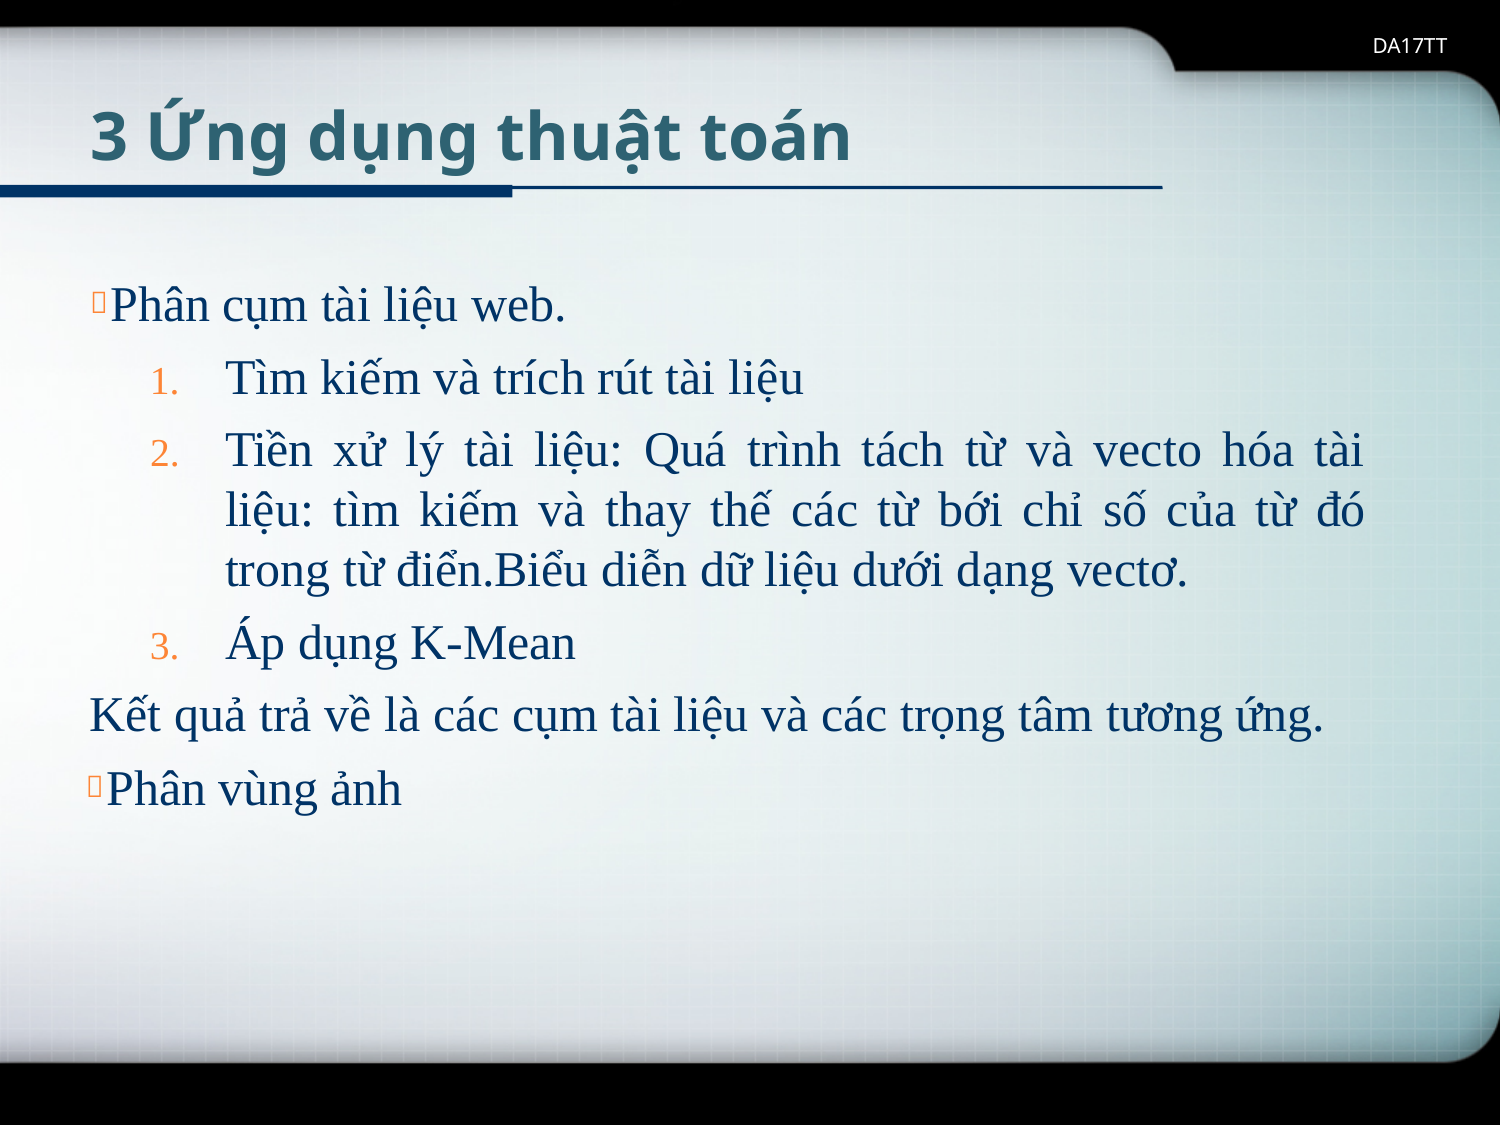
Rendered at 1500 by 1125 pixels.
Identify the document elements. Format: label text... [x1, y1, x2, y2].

title 3 Ứng dụng thuật toán [75, 87, 1338, 180]
text_box  Phân cụm tài liệu web. Tìm kiếm và trích rút tài liệu Tiền xử lý tài liệu: Quá trình tách từ và vecto hóa tài liệu: tìm kiếm và thay thế các từ bới chỉ số của từ đó trong từ điển.Biểu diễn dữ liệu dưới dạng vectơ. Áp dụng K-Mean Kết quả trả về là các cụm tài liệu và các trọng tâm tương ứng.  Phân vùng ảnh [85, 255, 1388, 816]
footer DA17TT [1175, 24, 1463, 63]
picture [0, 0, 1500, 1125]
